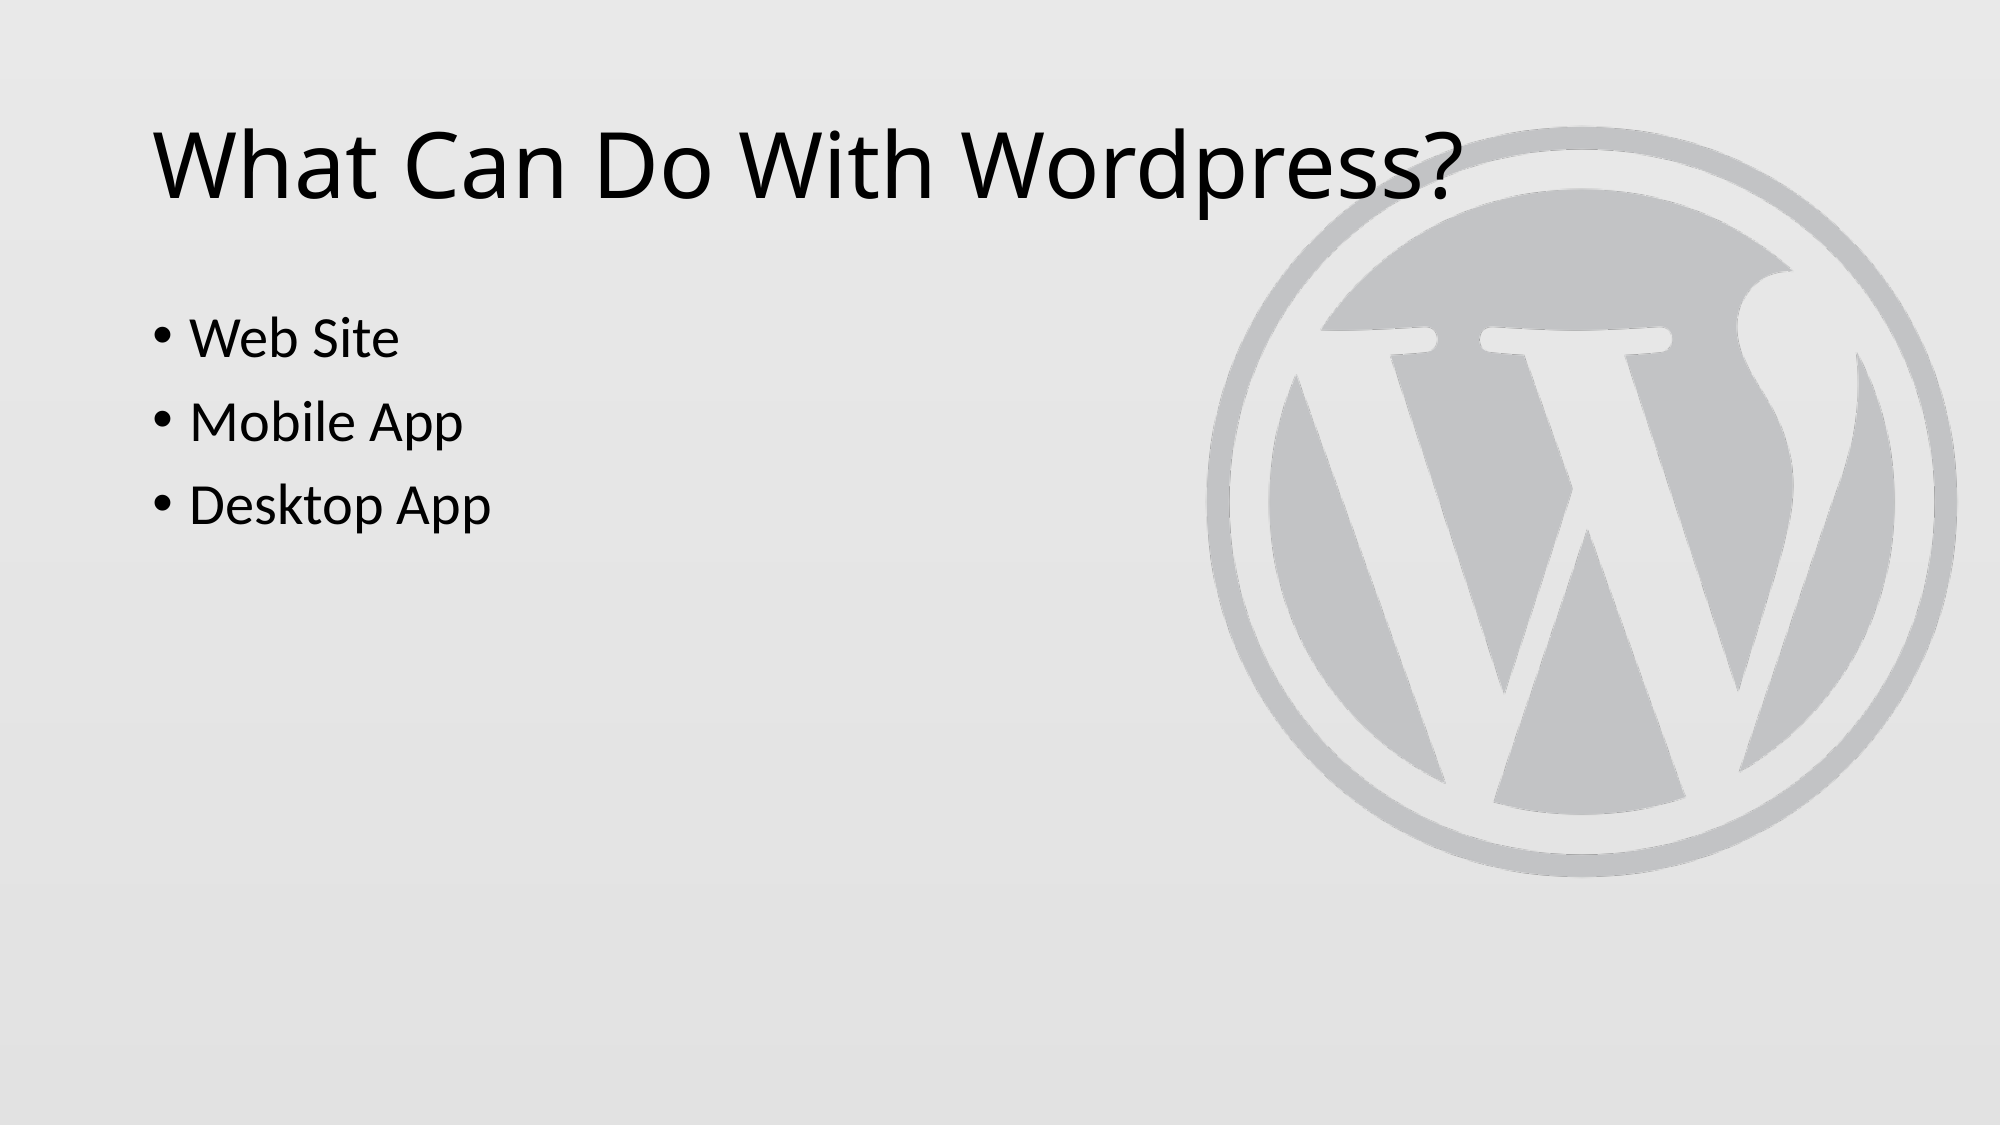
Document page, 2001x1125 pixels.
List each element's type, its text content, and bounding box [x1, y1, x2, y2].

list Web Site Mobile App Desktop App [137, 299, 1019, 1014]
title What Can Do With Wordpress? [137, 59, 1019, 278]
picture [1019, 0, 2000, 1065]
